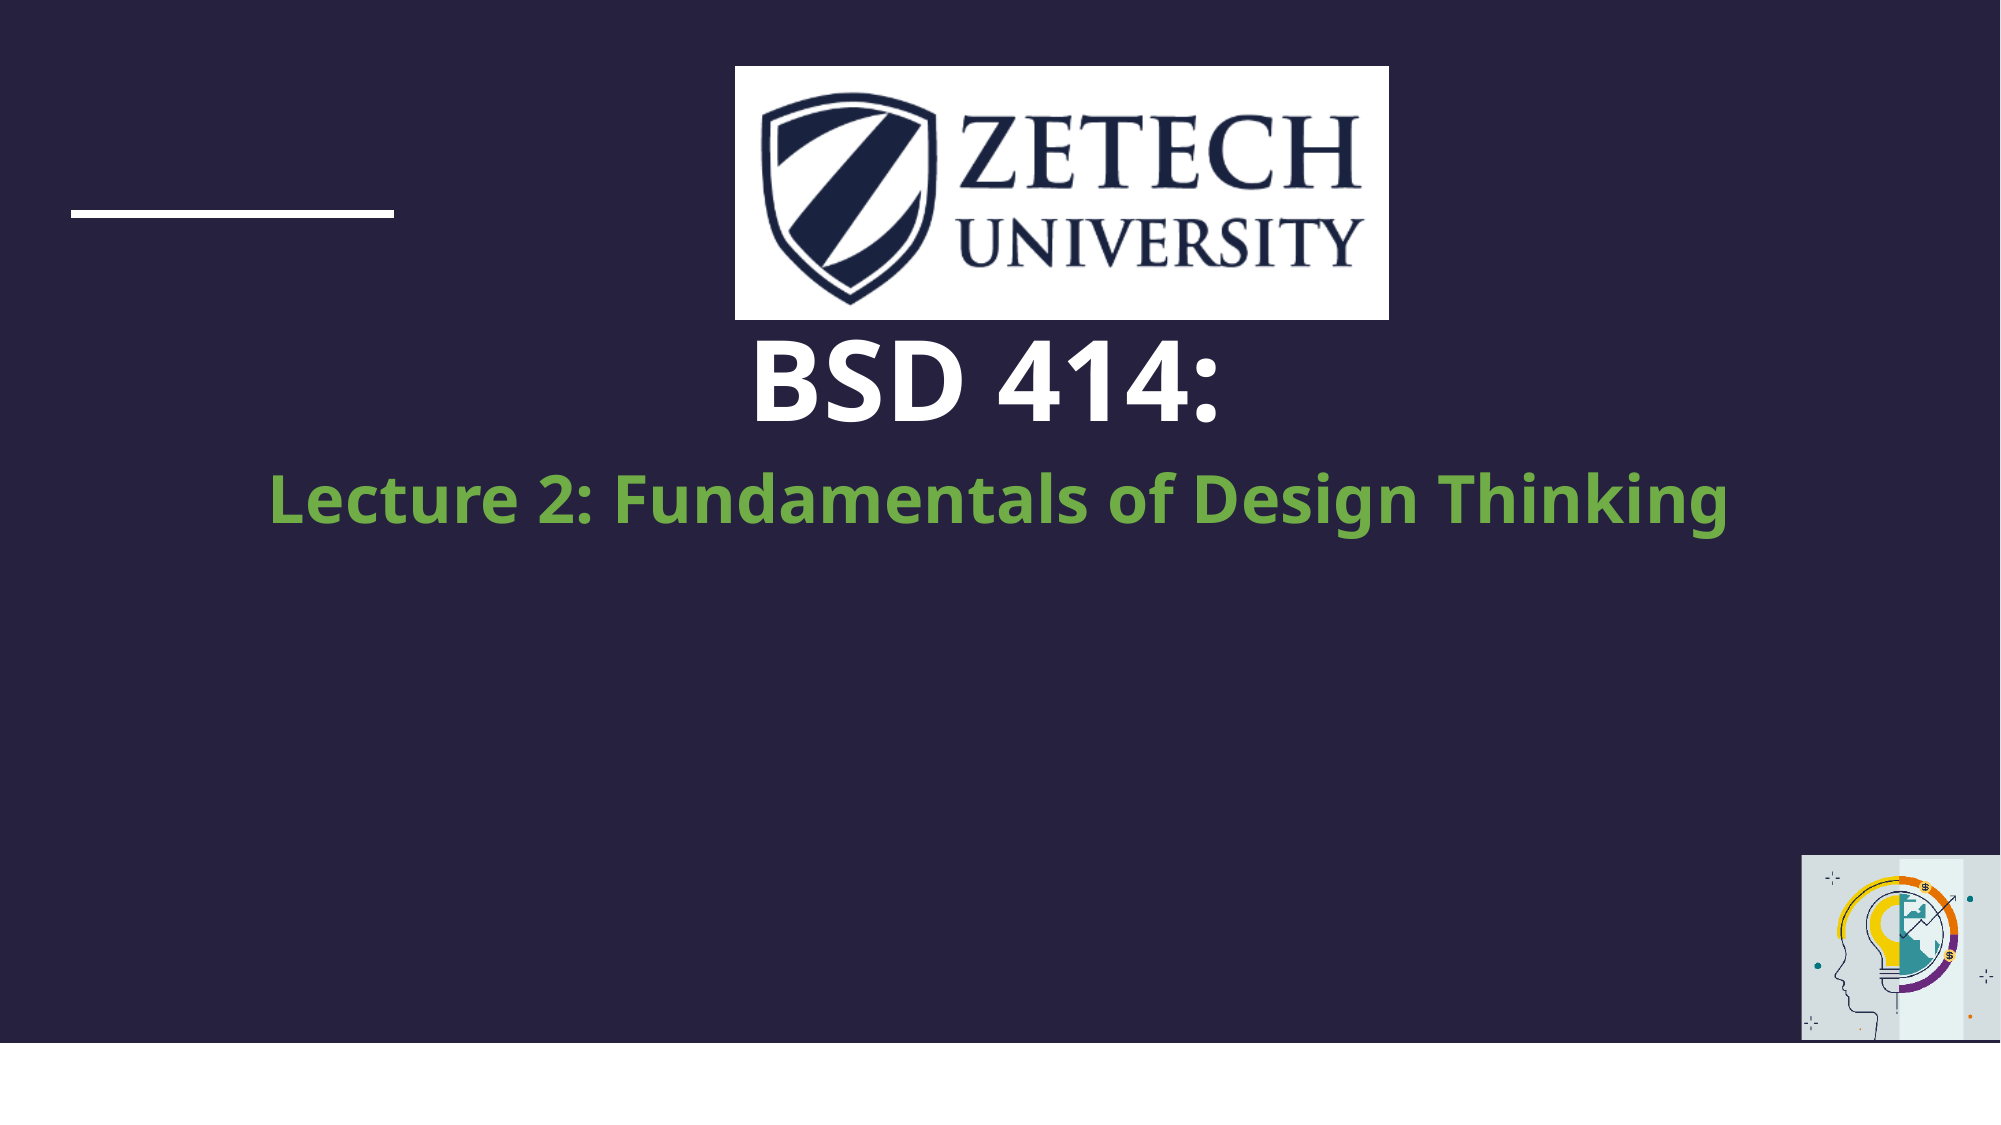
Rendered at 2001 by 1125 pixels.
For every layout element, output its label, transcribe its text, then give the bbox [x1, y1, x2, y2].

picture [1801, 854, 2000, 1040]
picture [734, 66, 1389, 320]
list BSD 414: Lecture 2: Fundamentals of Design Thinking [0, 319, 2000, 763]
